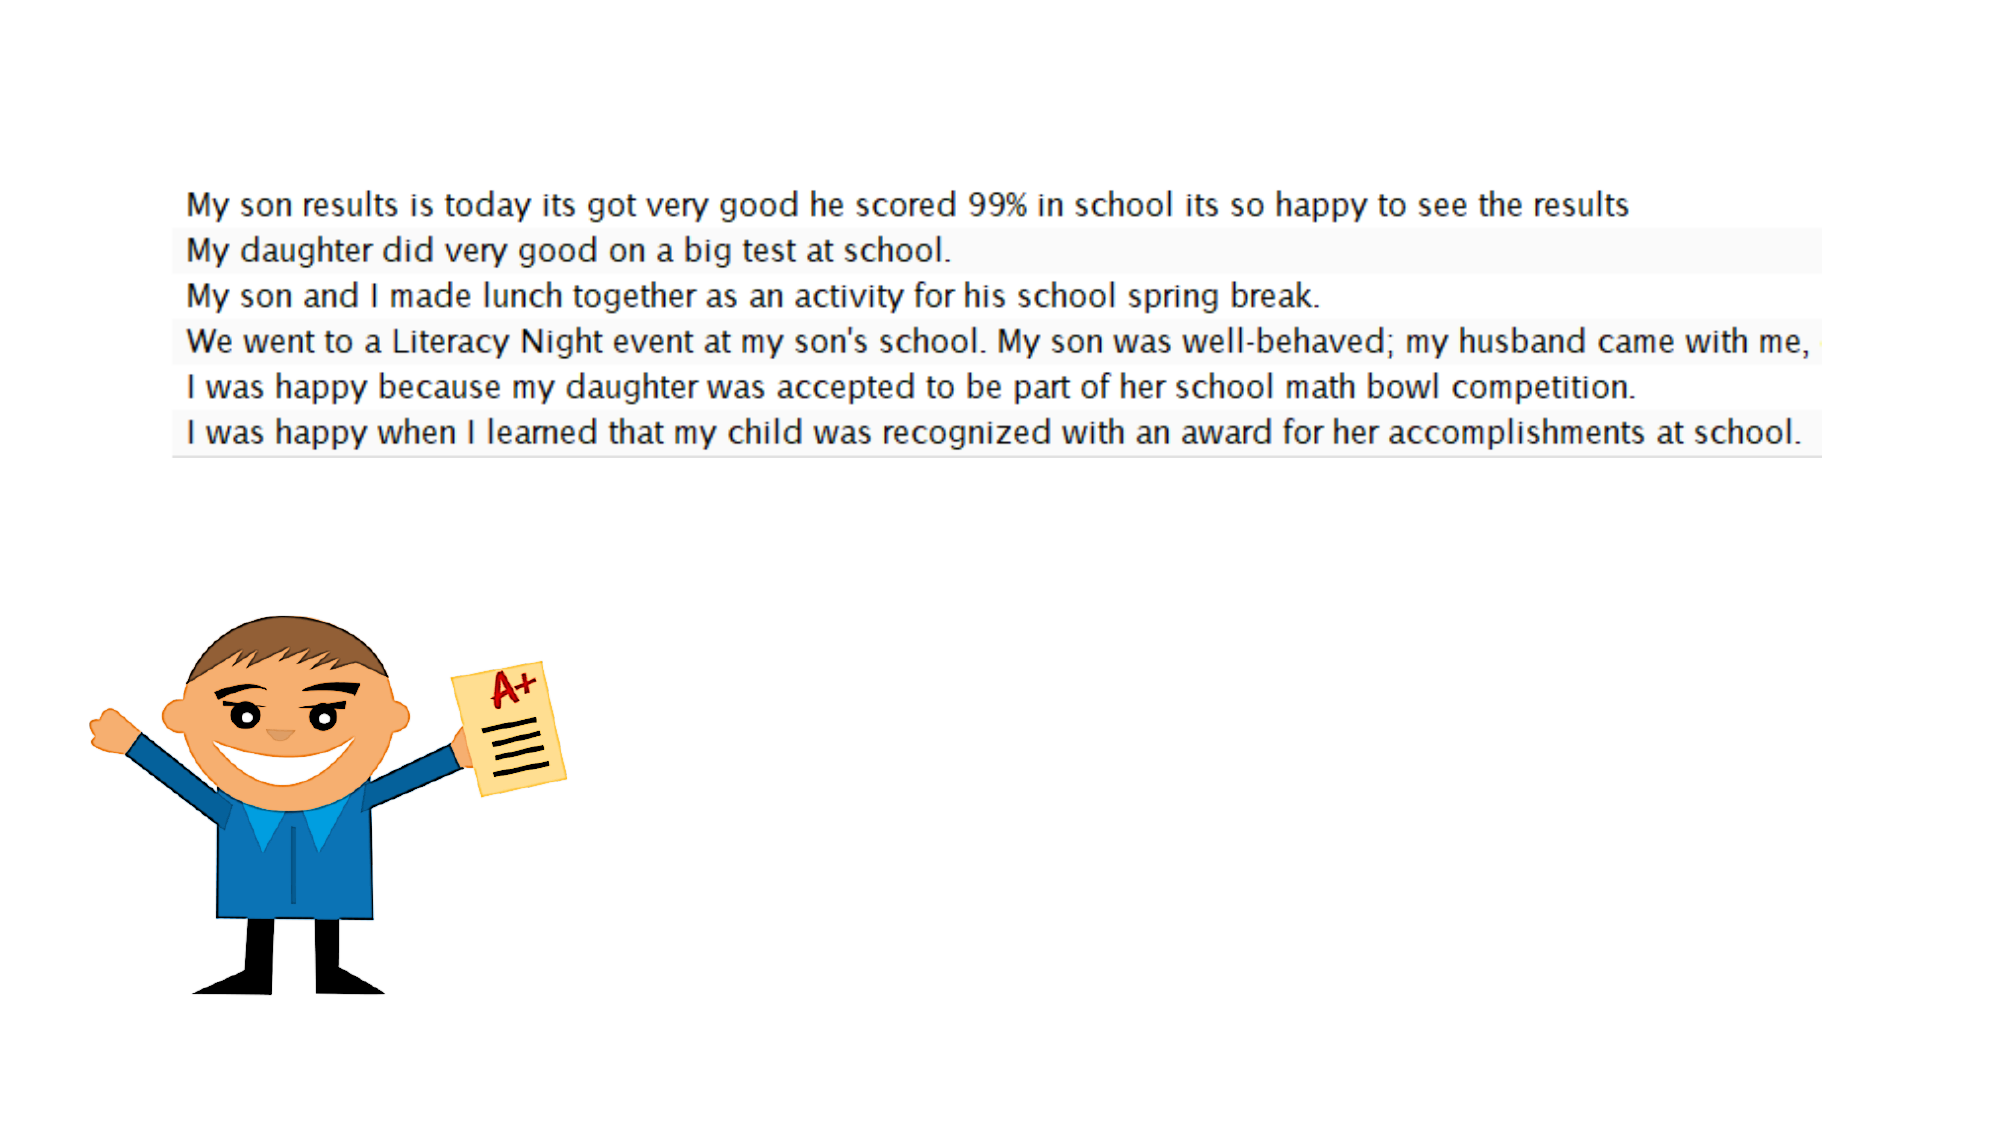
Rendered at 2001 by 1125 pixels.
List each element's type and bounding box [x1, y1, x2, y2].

picture [84, 611, 572, 999]
picture [159, 183, 1822, 458]
